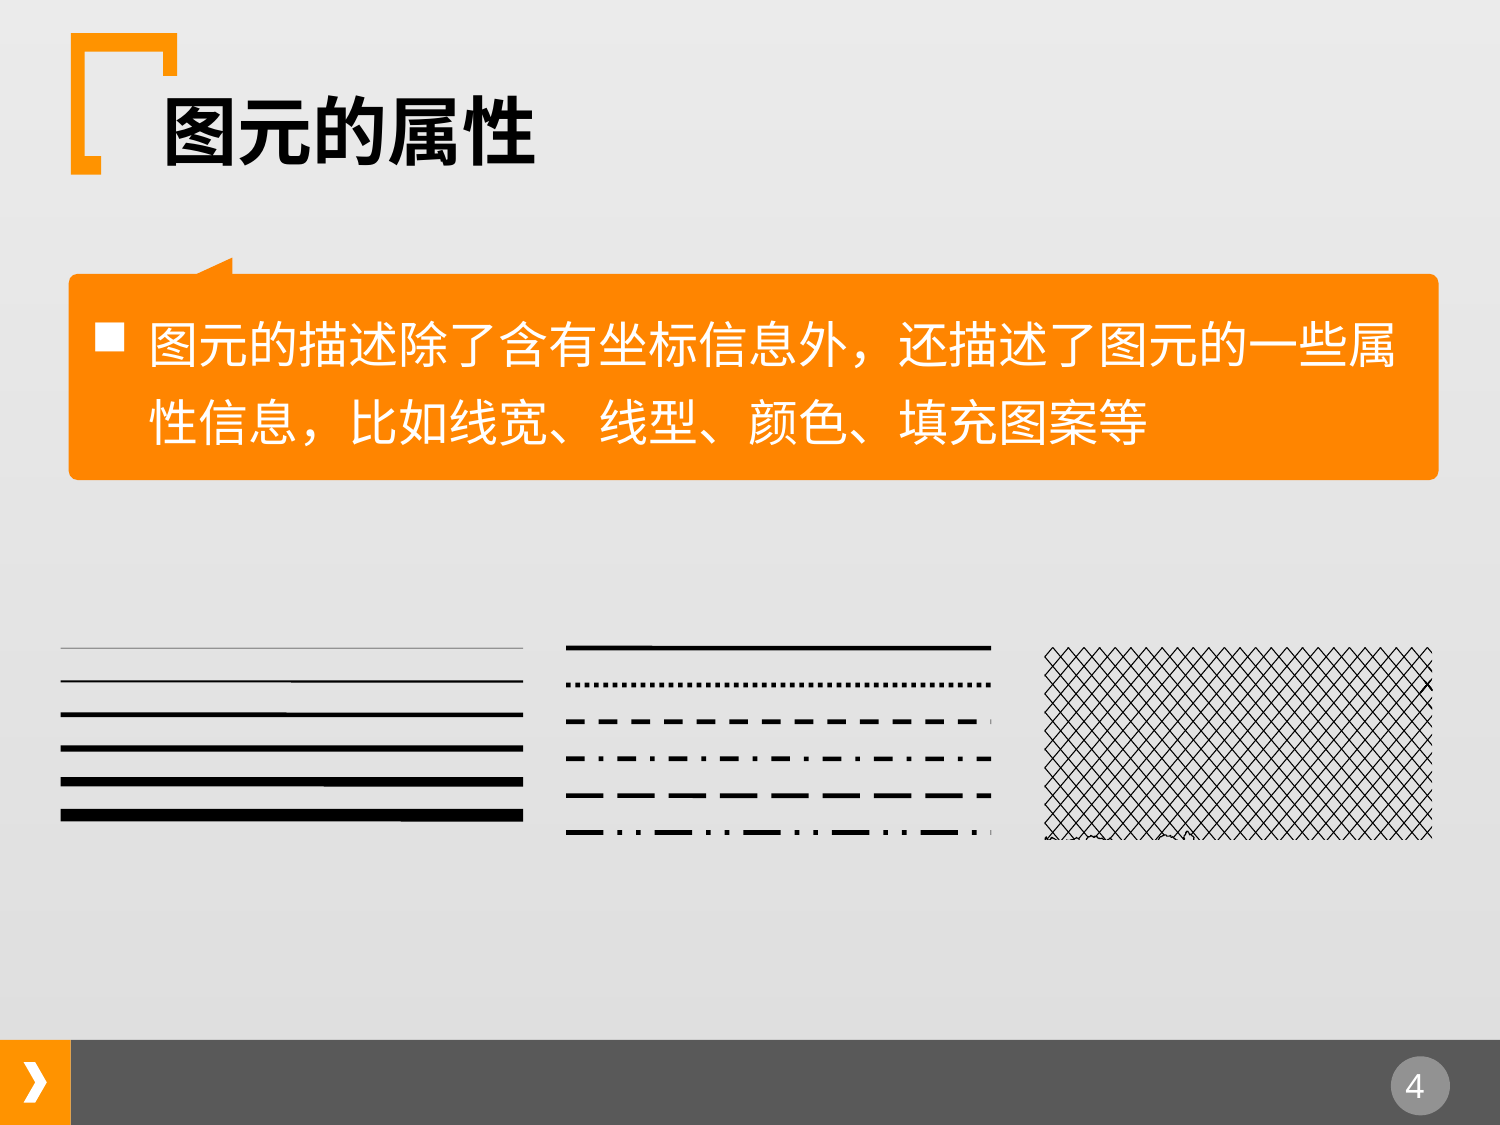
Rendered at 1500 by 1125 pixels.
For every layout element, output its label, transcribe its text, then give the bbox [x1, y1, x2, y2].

picture [1044, 647, 1433, 840]
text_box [566, 648, 992, 833]
text_box 图元的属性 [148, 76, 1322, 182]
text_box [60, 648, 524, 849]
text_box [68, 257, 1439, 481]
